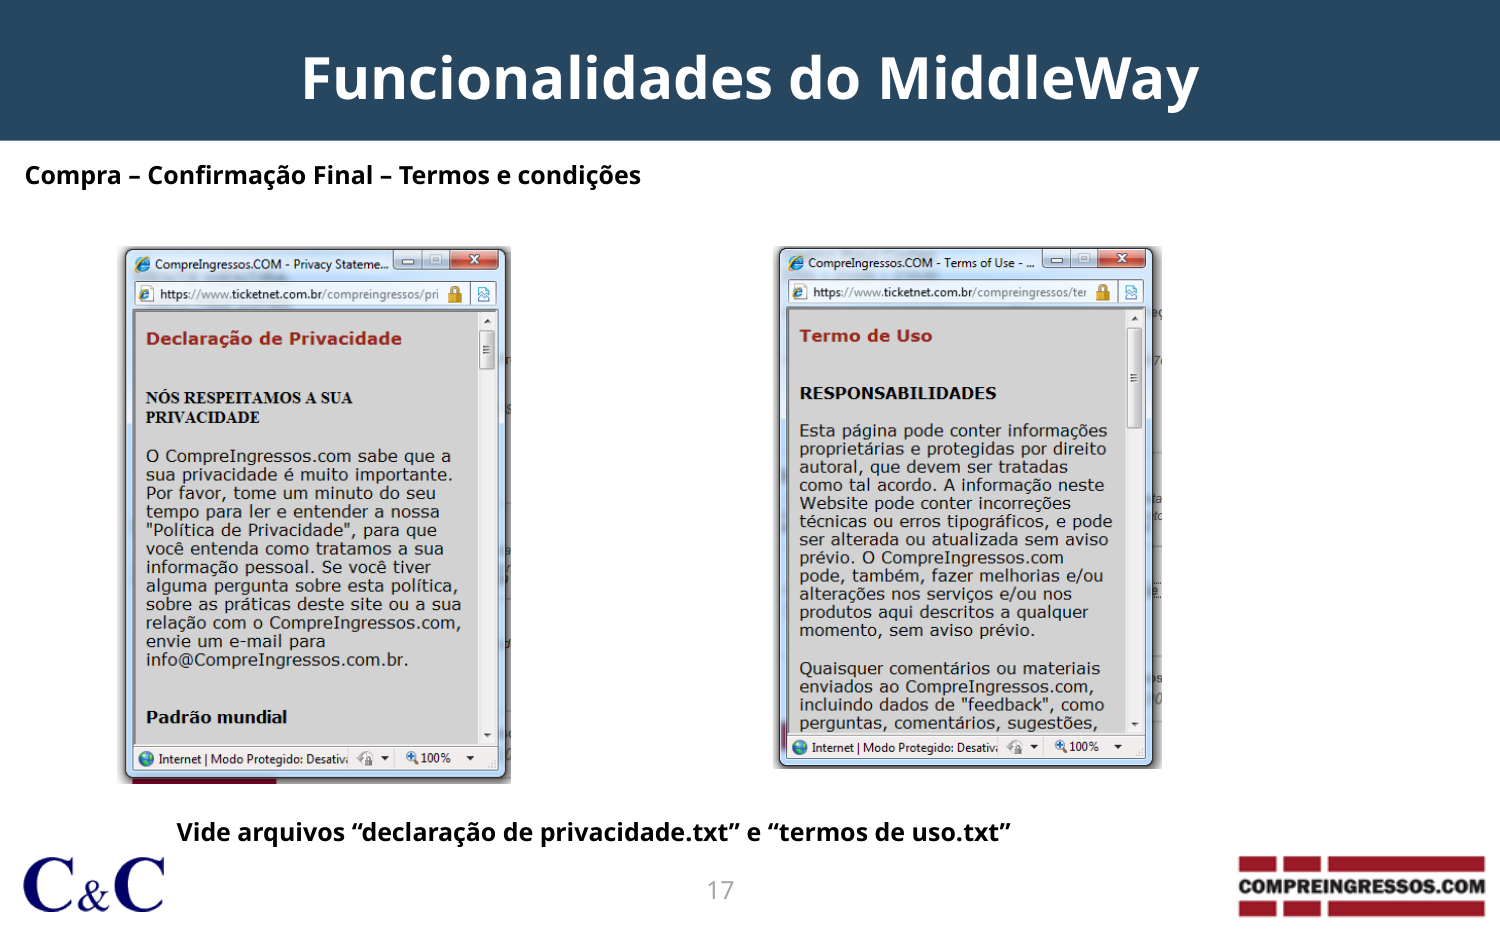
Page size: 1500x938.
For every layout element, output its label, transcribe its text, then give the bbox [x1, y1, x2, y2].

title Funcionalidades do MiddleWay [0, 23, 1500, 129]
text_box Compra – Confirmação Final – Termos e condições [9, 152, 658, 198]
text_box Vide arquivos “declaração de privacidade.txt” e “termos de uso.txt” [161, 808, 1028, 854]
picture [773, 245, 1162, 769]
picture [116, 245, 511, 784]
picture [1224, 855, 1500, 918]
picture [23, 857, 164, 912]
